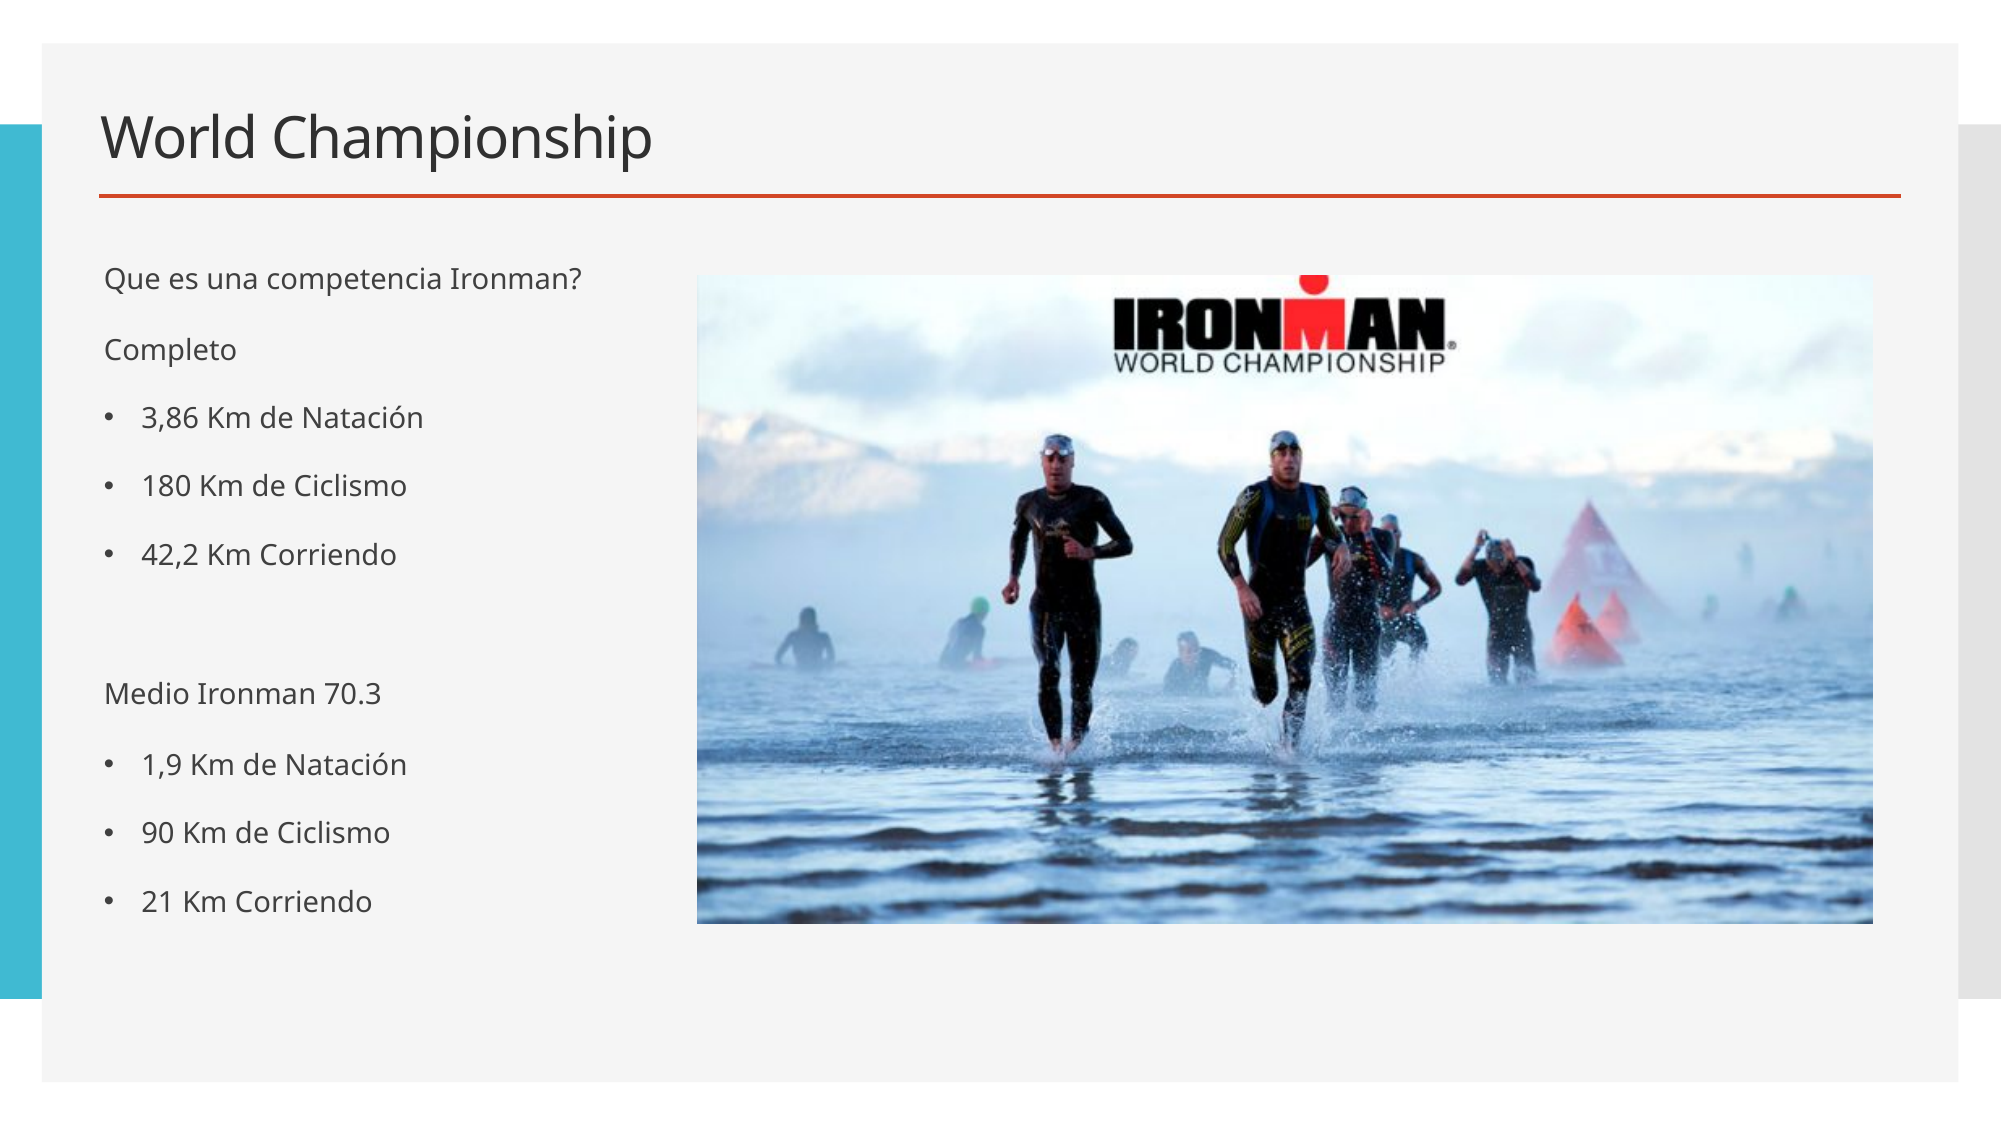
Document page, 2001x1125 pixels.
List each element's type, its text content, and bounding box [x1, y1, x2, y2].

title World Championship [85, 73, 1309, 179]
text_box Que es una competencia Ironman? Completo 3,86 Km de Natación 180 Km de Ciclismo 42,2 Km Corriendo Medio Ironman 70.3 1,9 Km de Natación 90 Km de Ciclismo 21 Km Corriendo [88, 250, 892, 1052]
picture [696, 275, 1873, 924]
